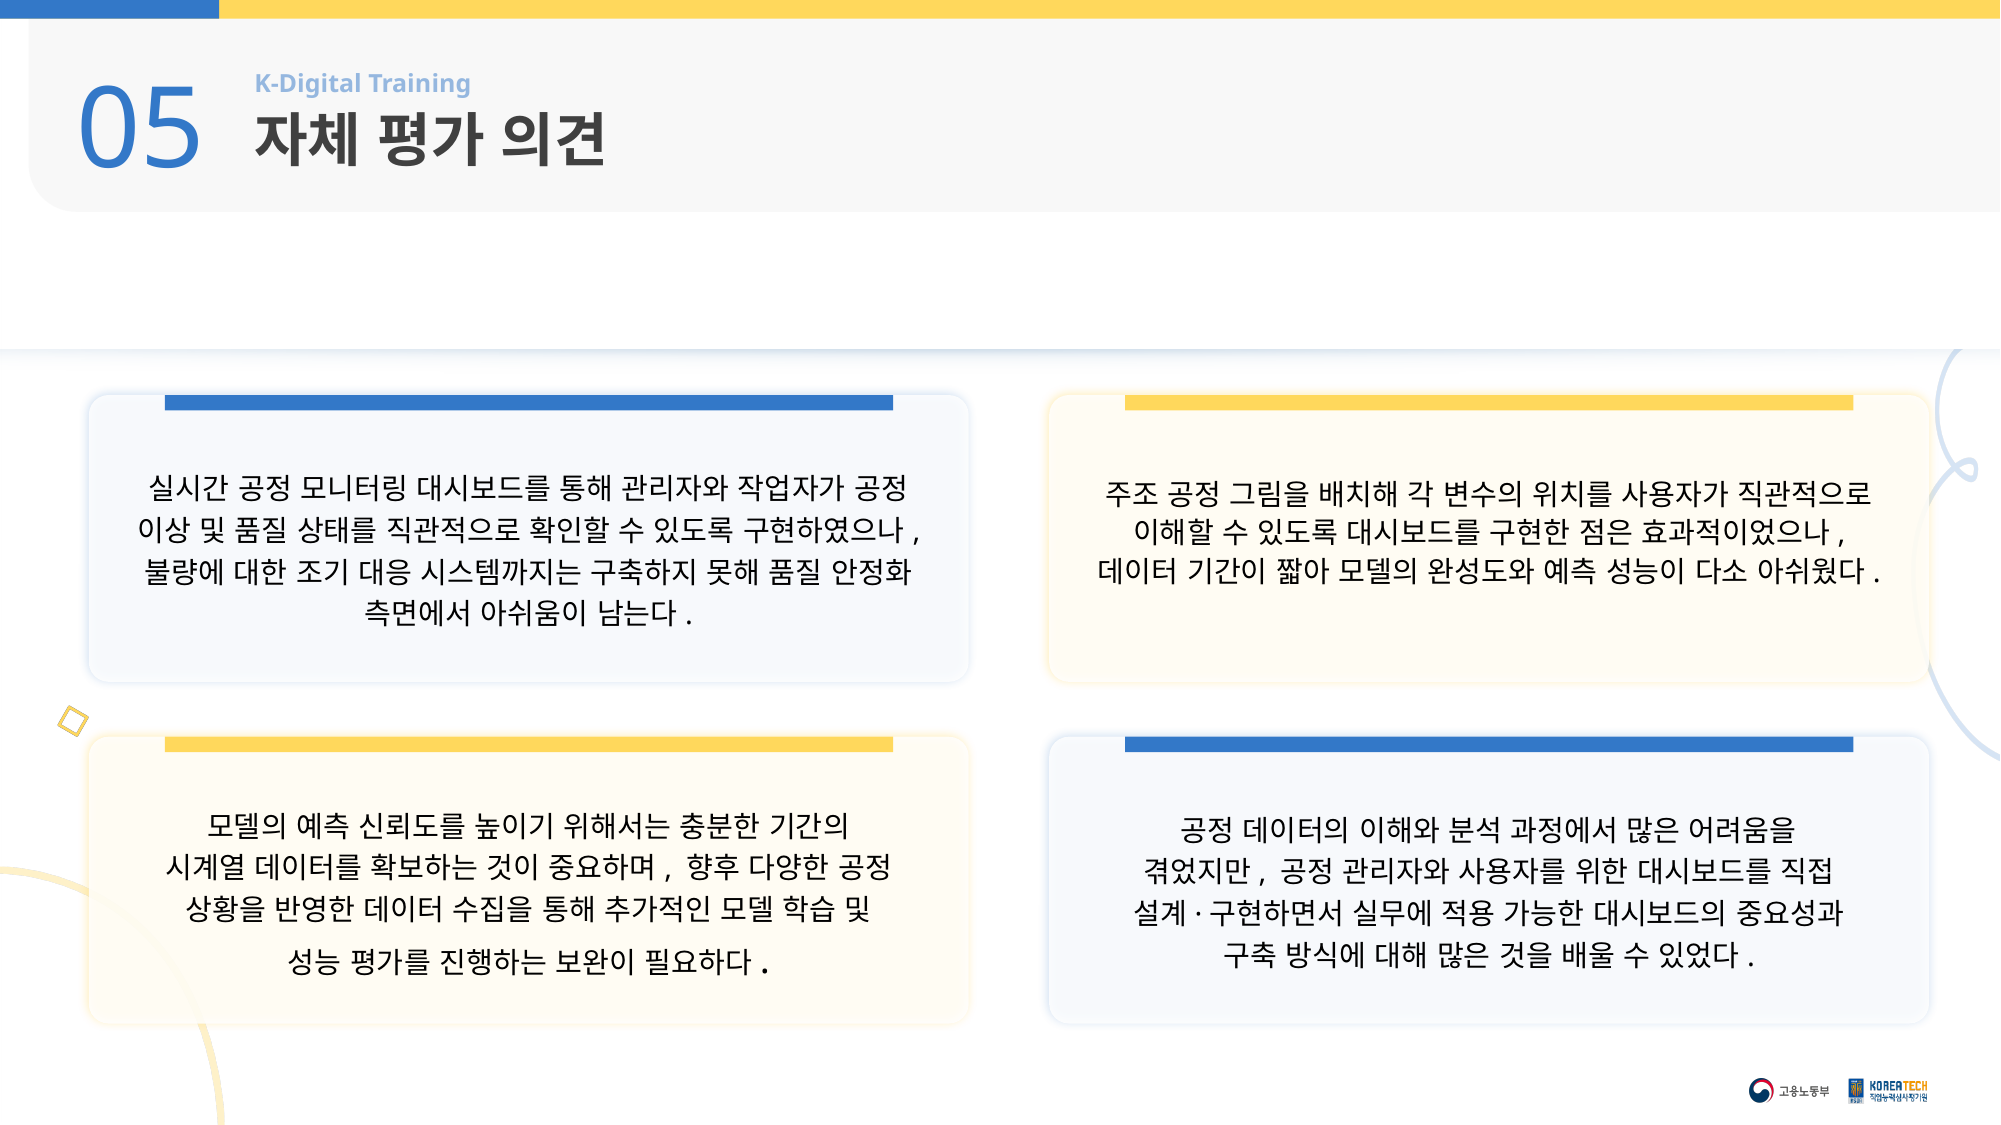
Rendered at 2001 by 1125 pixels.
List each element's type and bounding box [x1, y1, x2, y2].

picture [0, 0, 2000, 1125]
text_box [88, 394, 969, 682]
text_box [61, 54, 1038, 191]
text_box [88, 736, 969, 1024]
text_box [1049, 394, 1930, 682]
text_box [1049, 736, 1930, 1024]
text_box [1749, 1078, 1927, 1104]
